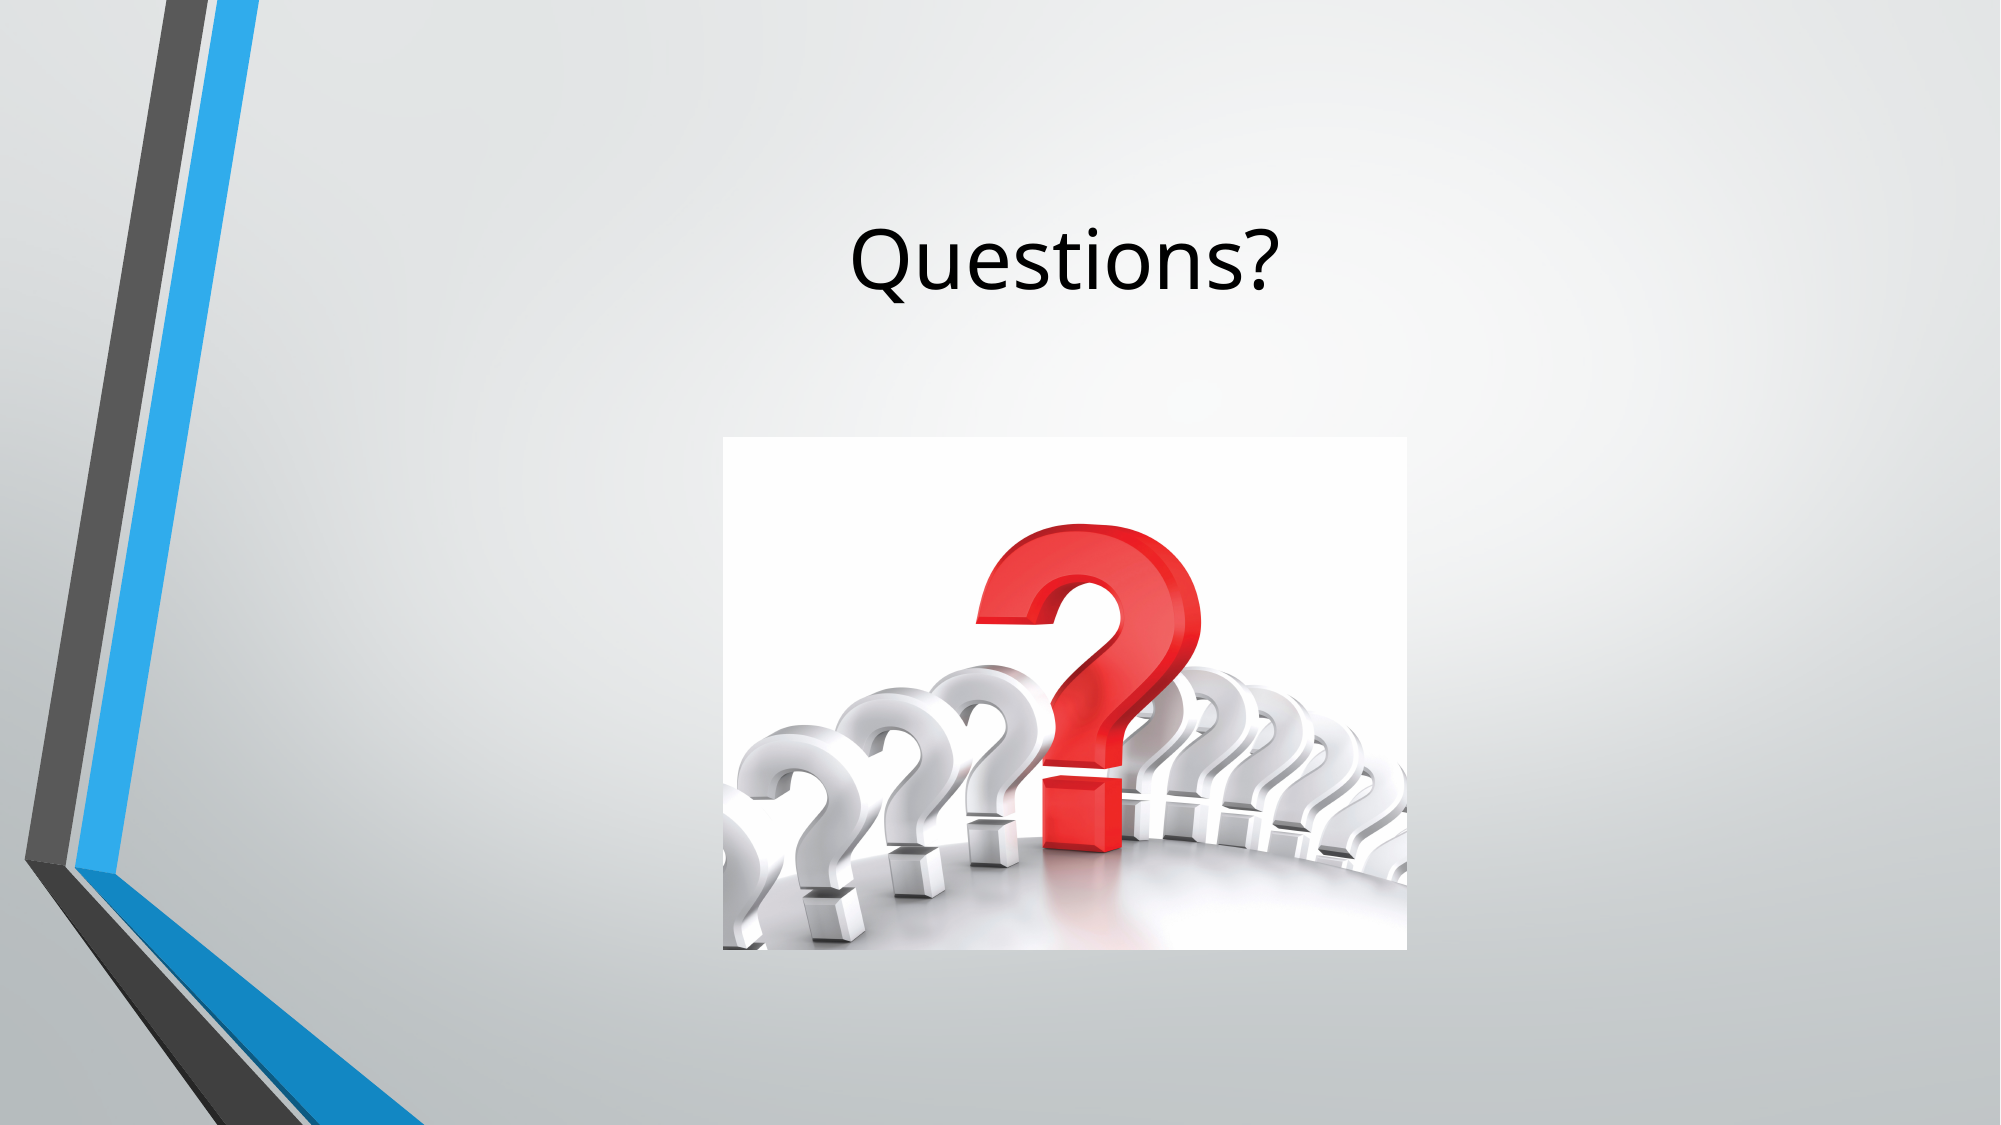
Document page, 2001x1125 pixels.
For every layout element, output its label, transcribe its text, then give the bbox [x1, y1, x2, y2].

title Questions? [243, 112, 1887, 400]
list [723, 437, 1408, 951]
